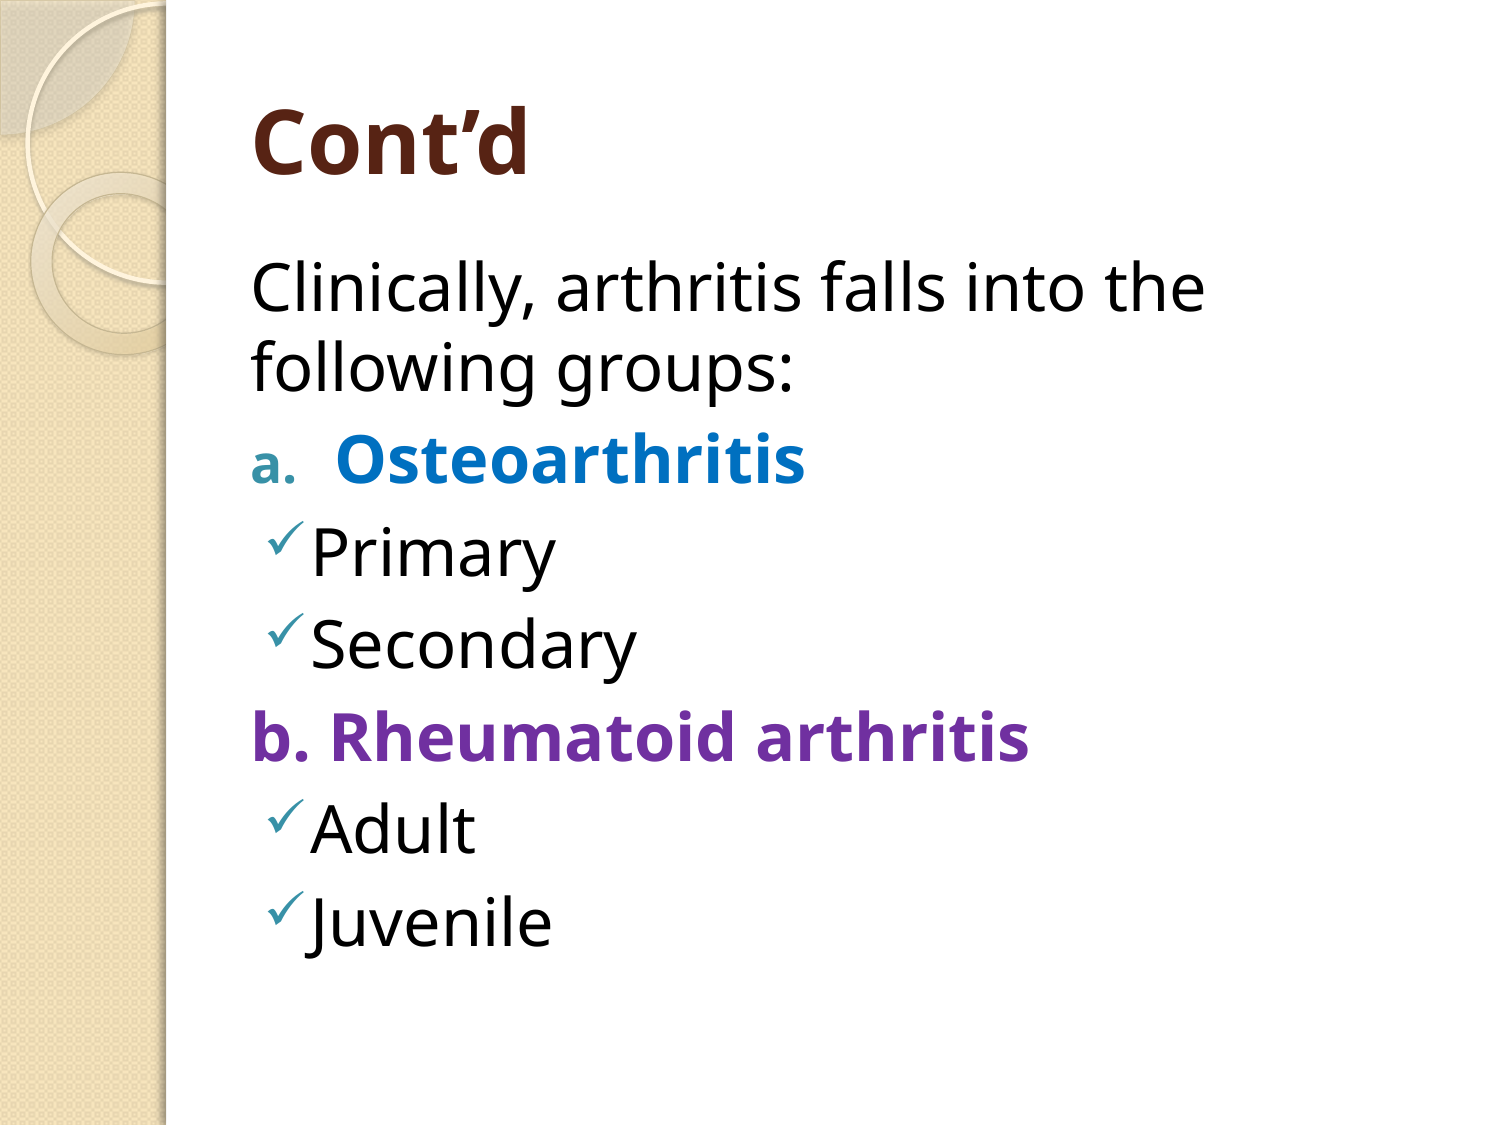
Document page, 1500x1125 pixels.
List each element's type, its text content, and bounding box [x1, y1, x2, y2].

title Cont’d [235, 45, 1466, 233]
list Clinically, arthritis falls into the following groups: Osteoarthritis Primary Secondary b. Rheumatoid arthritis Adult Juvenile [235, 237, 1466, 1025]
